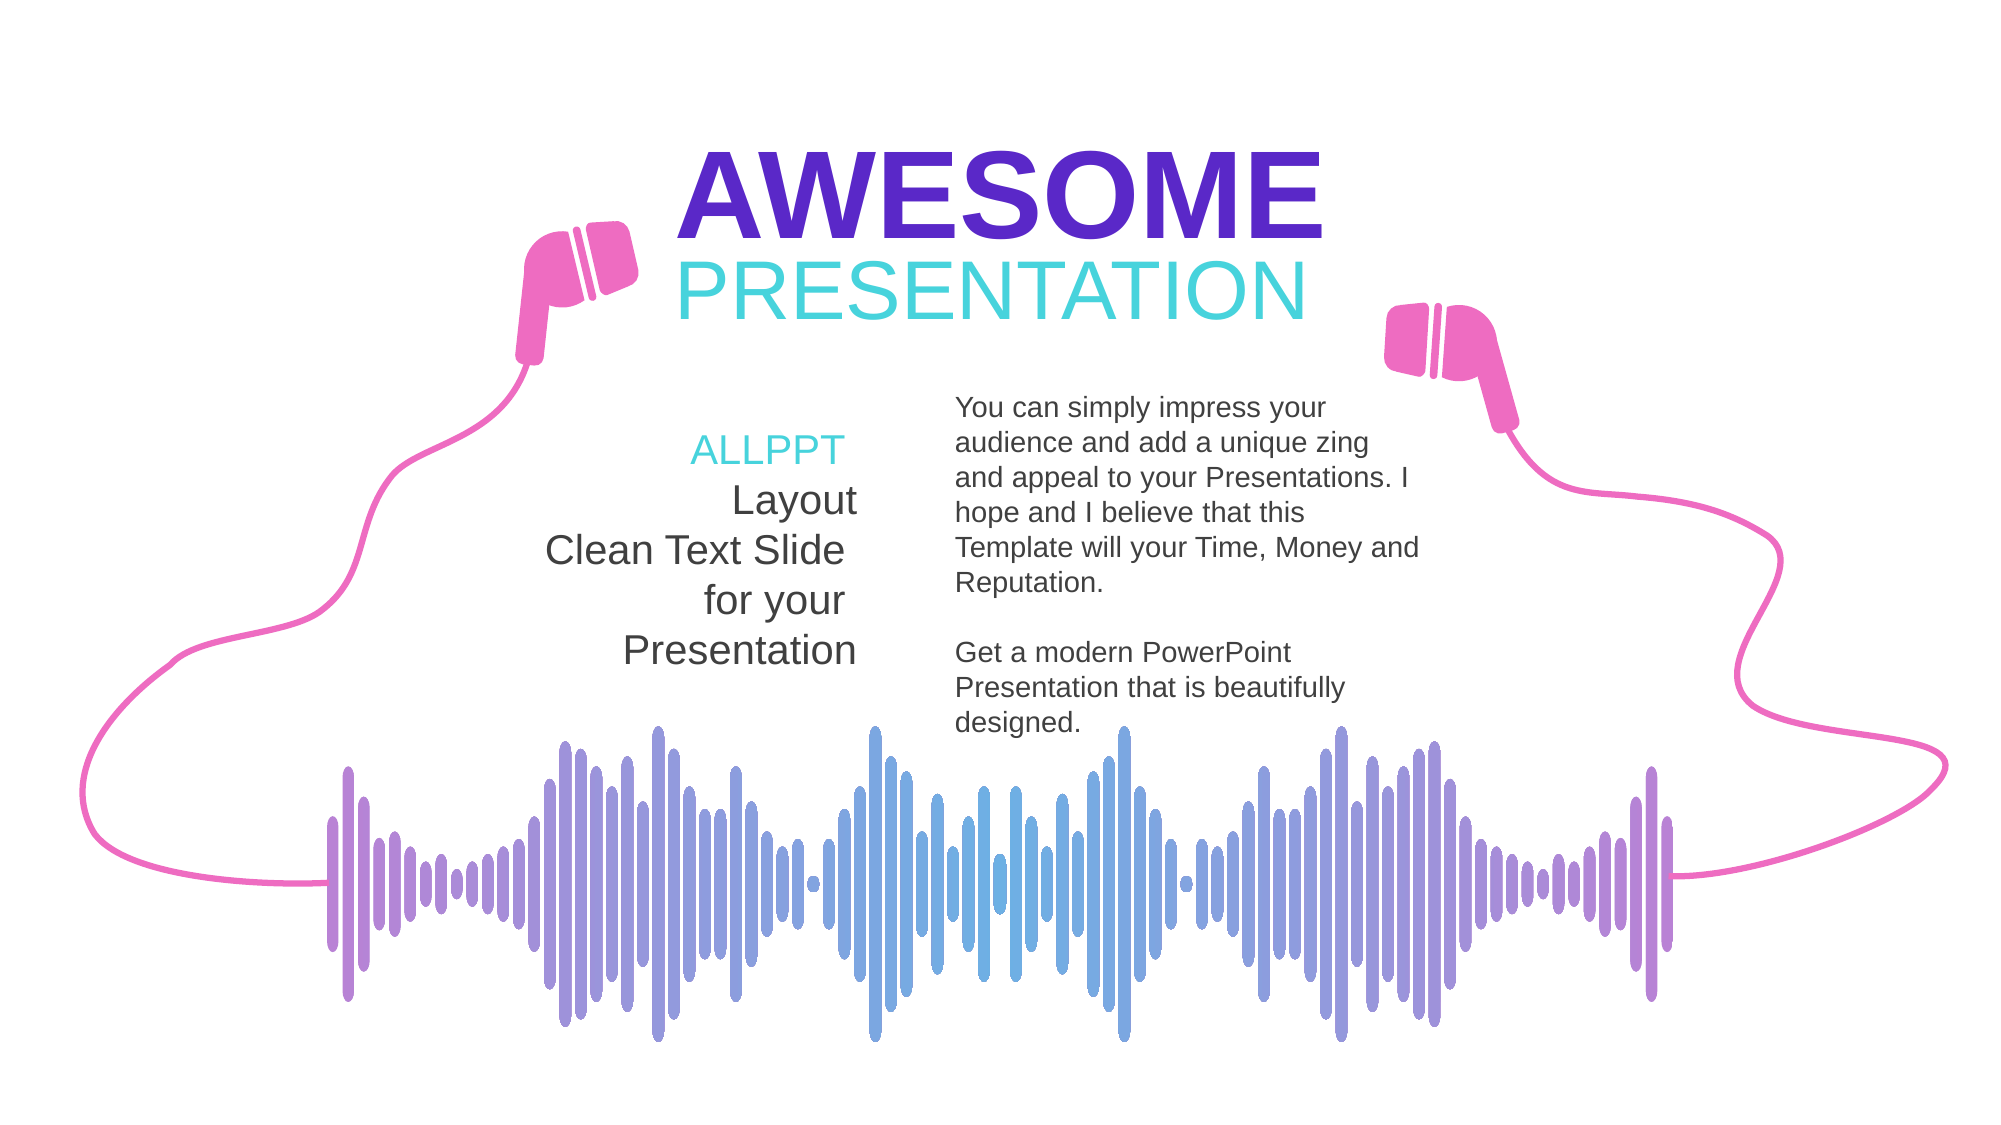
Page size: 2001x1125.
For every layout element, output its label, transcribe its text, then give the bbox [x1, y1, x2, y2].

text_box You can simply impress your audience and add a unique zing and appeal to your Presentations. I hope and I believe that this Template will your Time, Money and Reputation. Get a modern PowerPoint Presentation that is beautifully designed. [940, 380, 1440, 726]
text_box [1407, 277, 1509, 451]
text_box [327, 726, 1673, 1042]
text_box ALLPPT Layout Clean Text Slide for your Presentation [504, 415, 872, 680]
text_box PRESENTATION [660, 228, 1363, 344]
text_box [516, 201, 617, 377]
text_box AWESOME [660, 106, 1363, 228]
text_box [1509, 432, 1947, 878]
text_box [81, 377, 523, 885]
